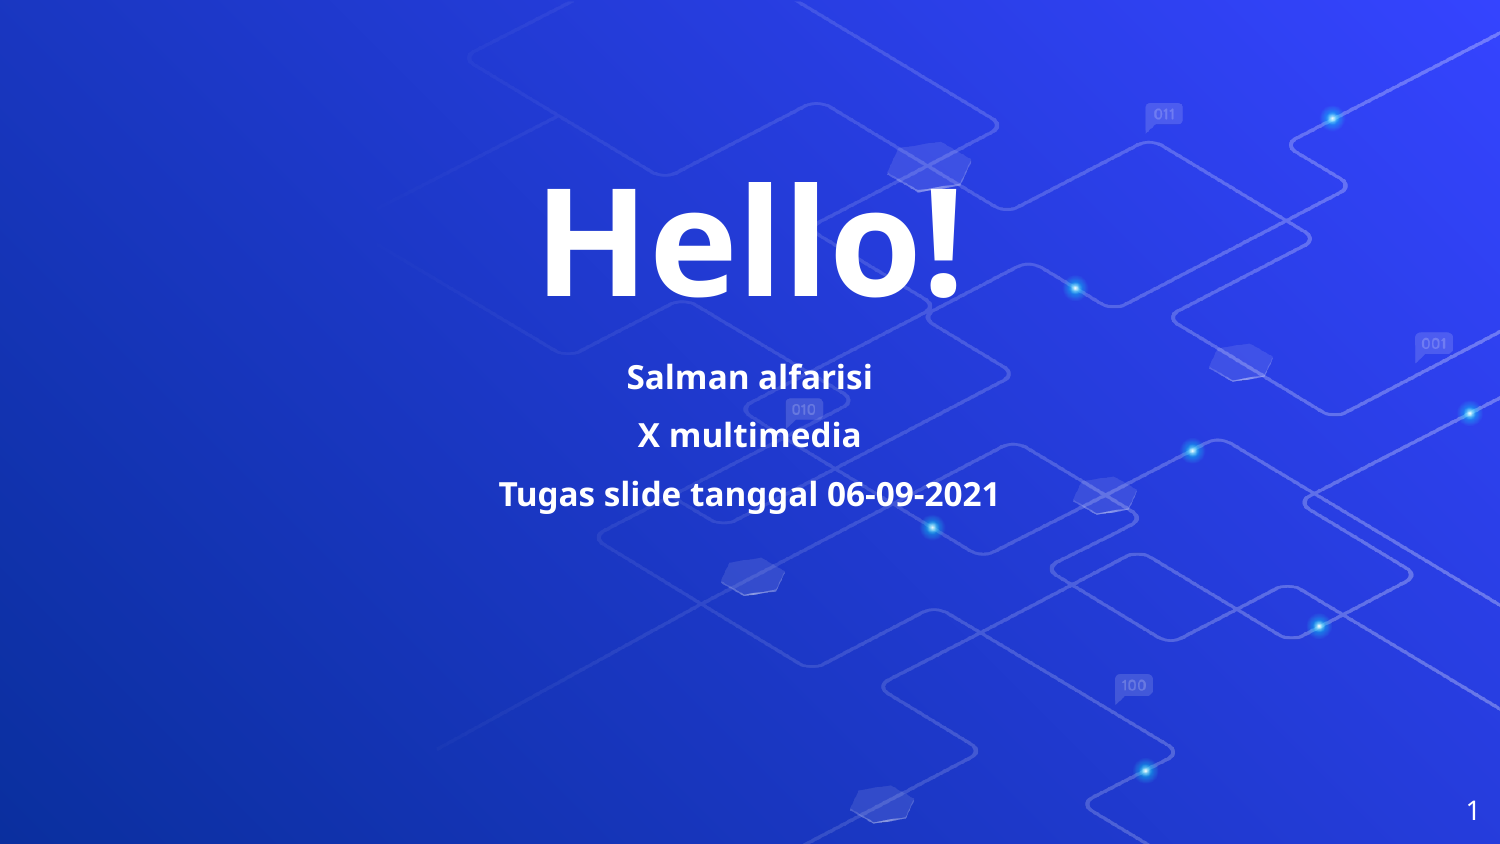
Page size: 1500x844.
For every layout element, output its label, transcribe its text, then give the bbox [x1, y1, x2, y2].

subtitle Salman alfarisi X multimedia Tugas slide tanggal 06-09-2021 [453, 349, 1047, 596]
title Hello! [453, 173, 1047, 327]
picture [0, 0, 1500, 844]
slide_number 1 [1391, 779, 1482, 844]
